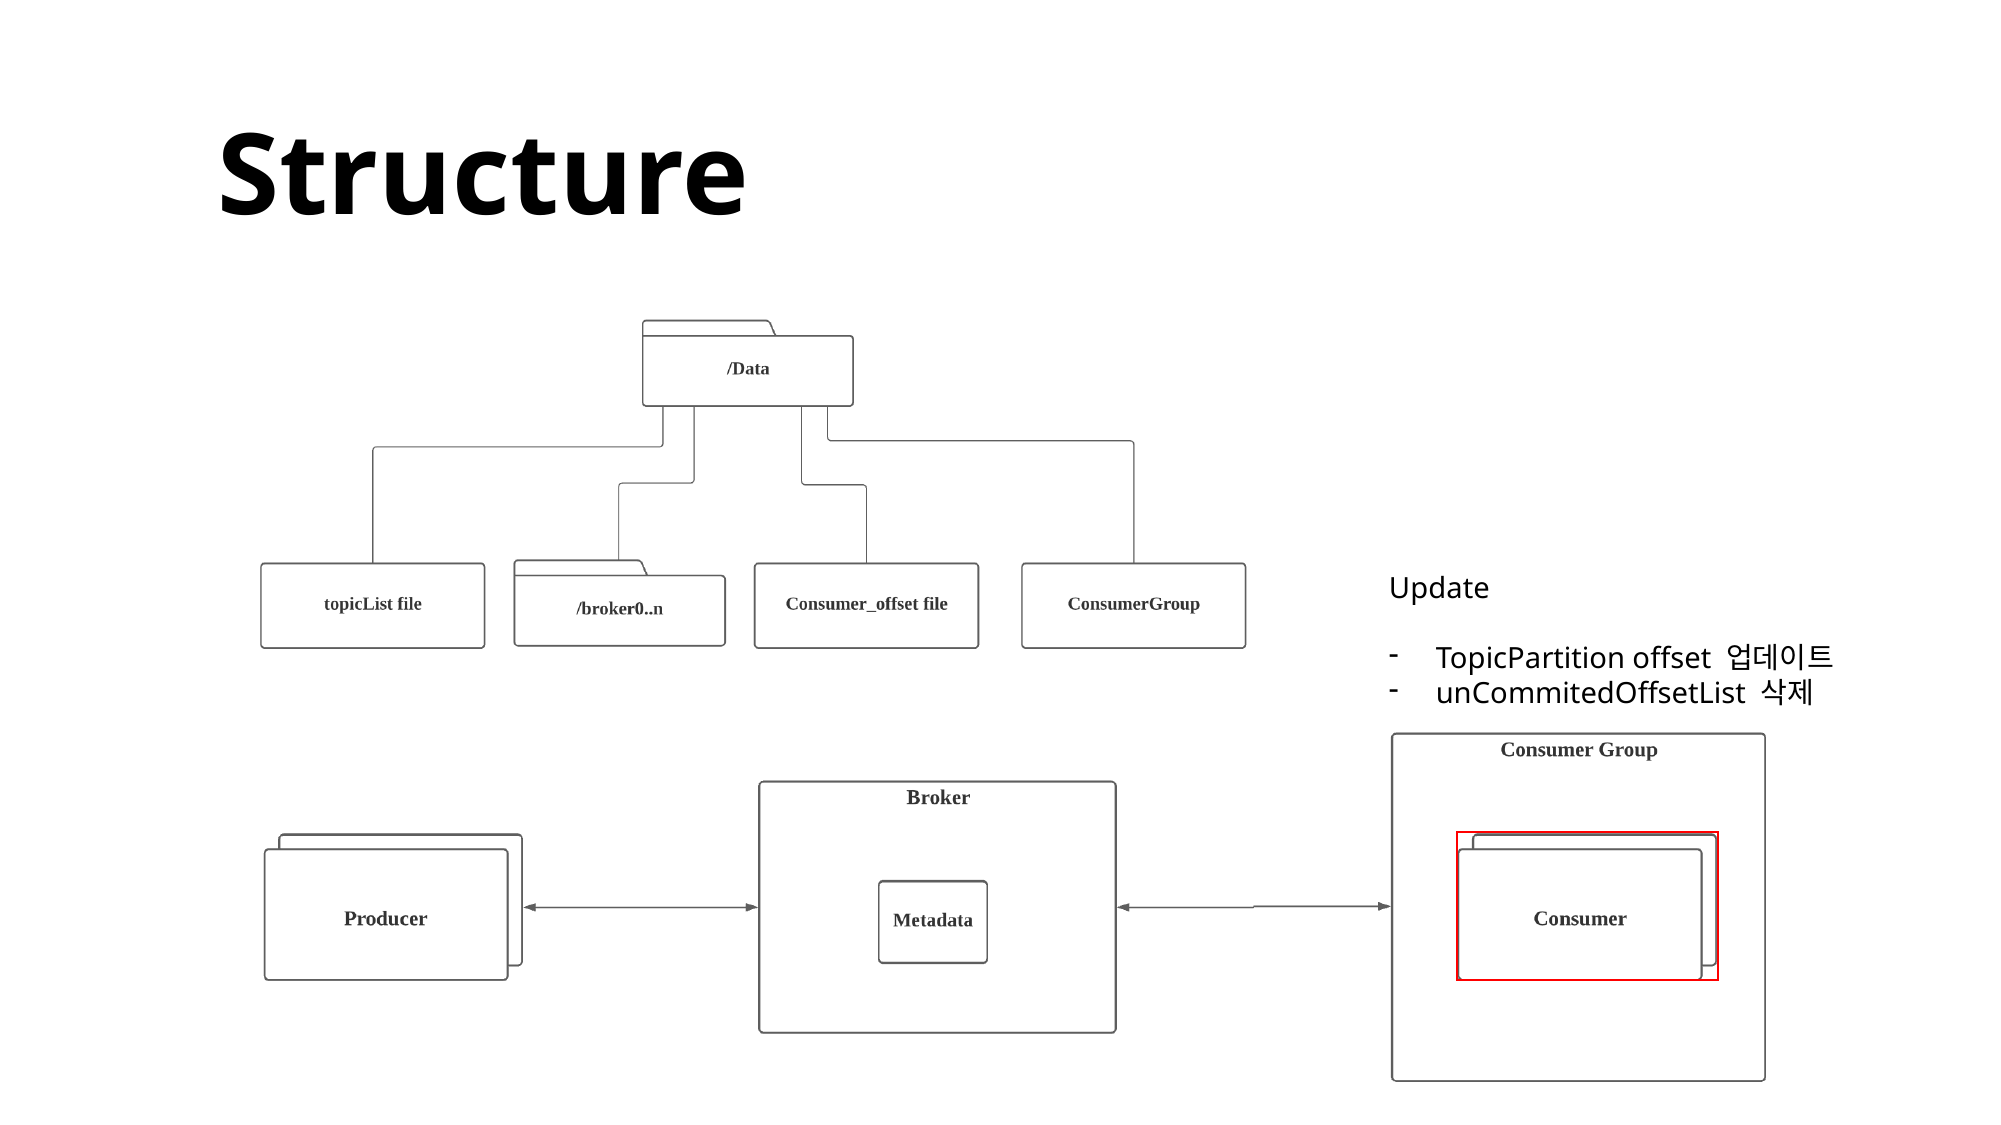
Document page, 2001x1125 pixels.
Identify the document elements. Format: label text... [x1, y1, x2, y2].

text_box Update TopicPartition offset 업데이트 unCommitedOffsetList 삭제 [1374, 562, 1909, 717]
picture [249, 313, 1255, 662]
title Structure [202, 84, 1703, 247]
picture [249, 714, 1775, 1099]
